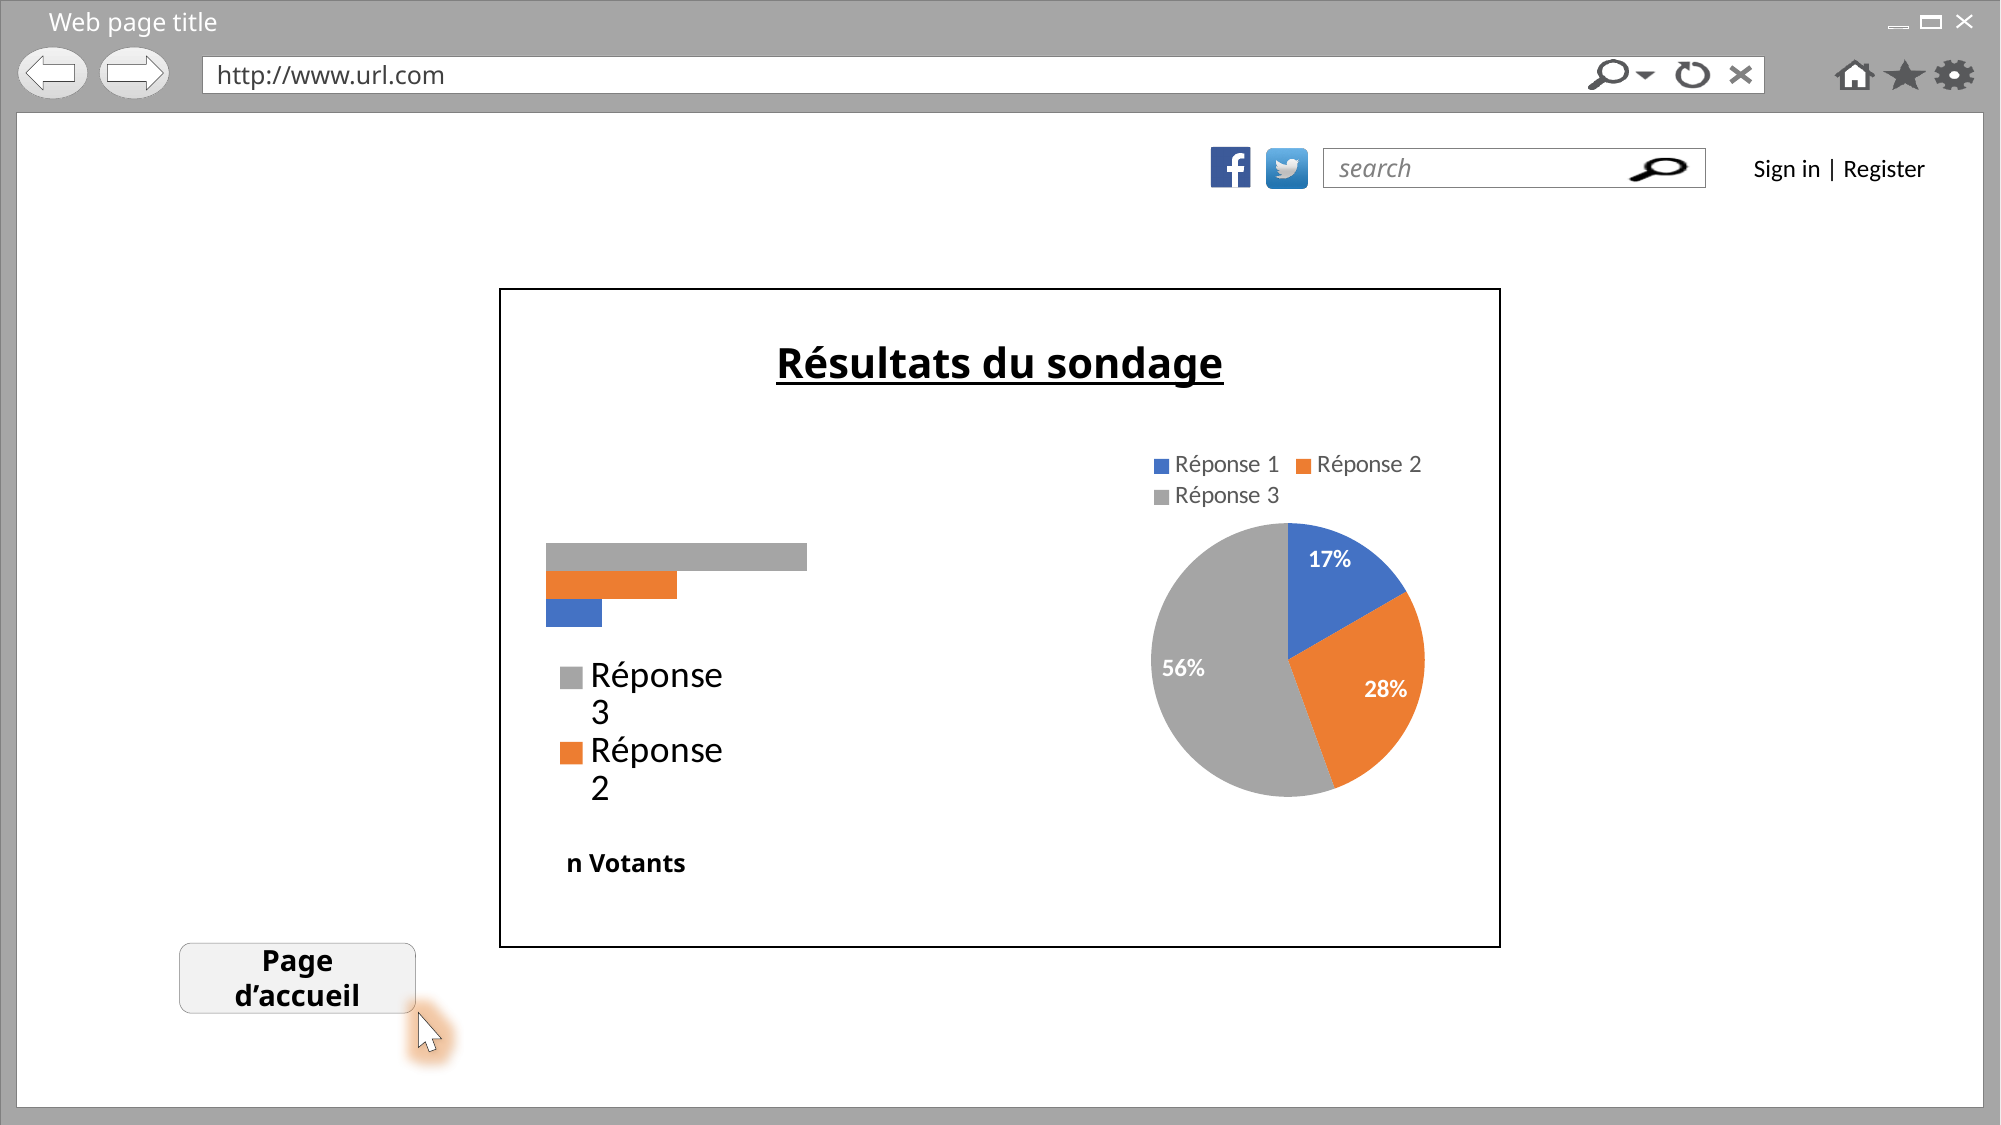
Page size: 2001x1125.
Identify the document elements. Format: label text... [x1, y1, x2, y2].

picture [1672, 59, 1712, 90]
picture [1210, 146, 1251, 188]
text_box Page d’accueil [178, 942, 417, 1015]
text_box [417, 1009, 444, 1054]
picture [1883, 59, 1926, 90]
picture [1934, 59, 1975, 90]
chart [1103, 436, 1473, 805]
text_box Résultats du sondage [698, 334, 1301, 392]
text_box n Votants [551, 844, 753, 883]
chart [524, 396, 1076, 840]
picture [1593, 142, 1723, 196]
picture [1266, 148, 1308, 189]
picture [1834, 59, 1875, 90]
text_box [499, 288, 1501, 948]
picture [1588, 59, 1629, 90]
picture [1636, 68, 1655, 82]
